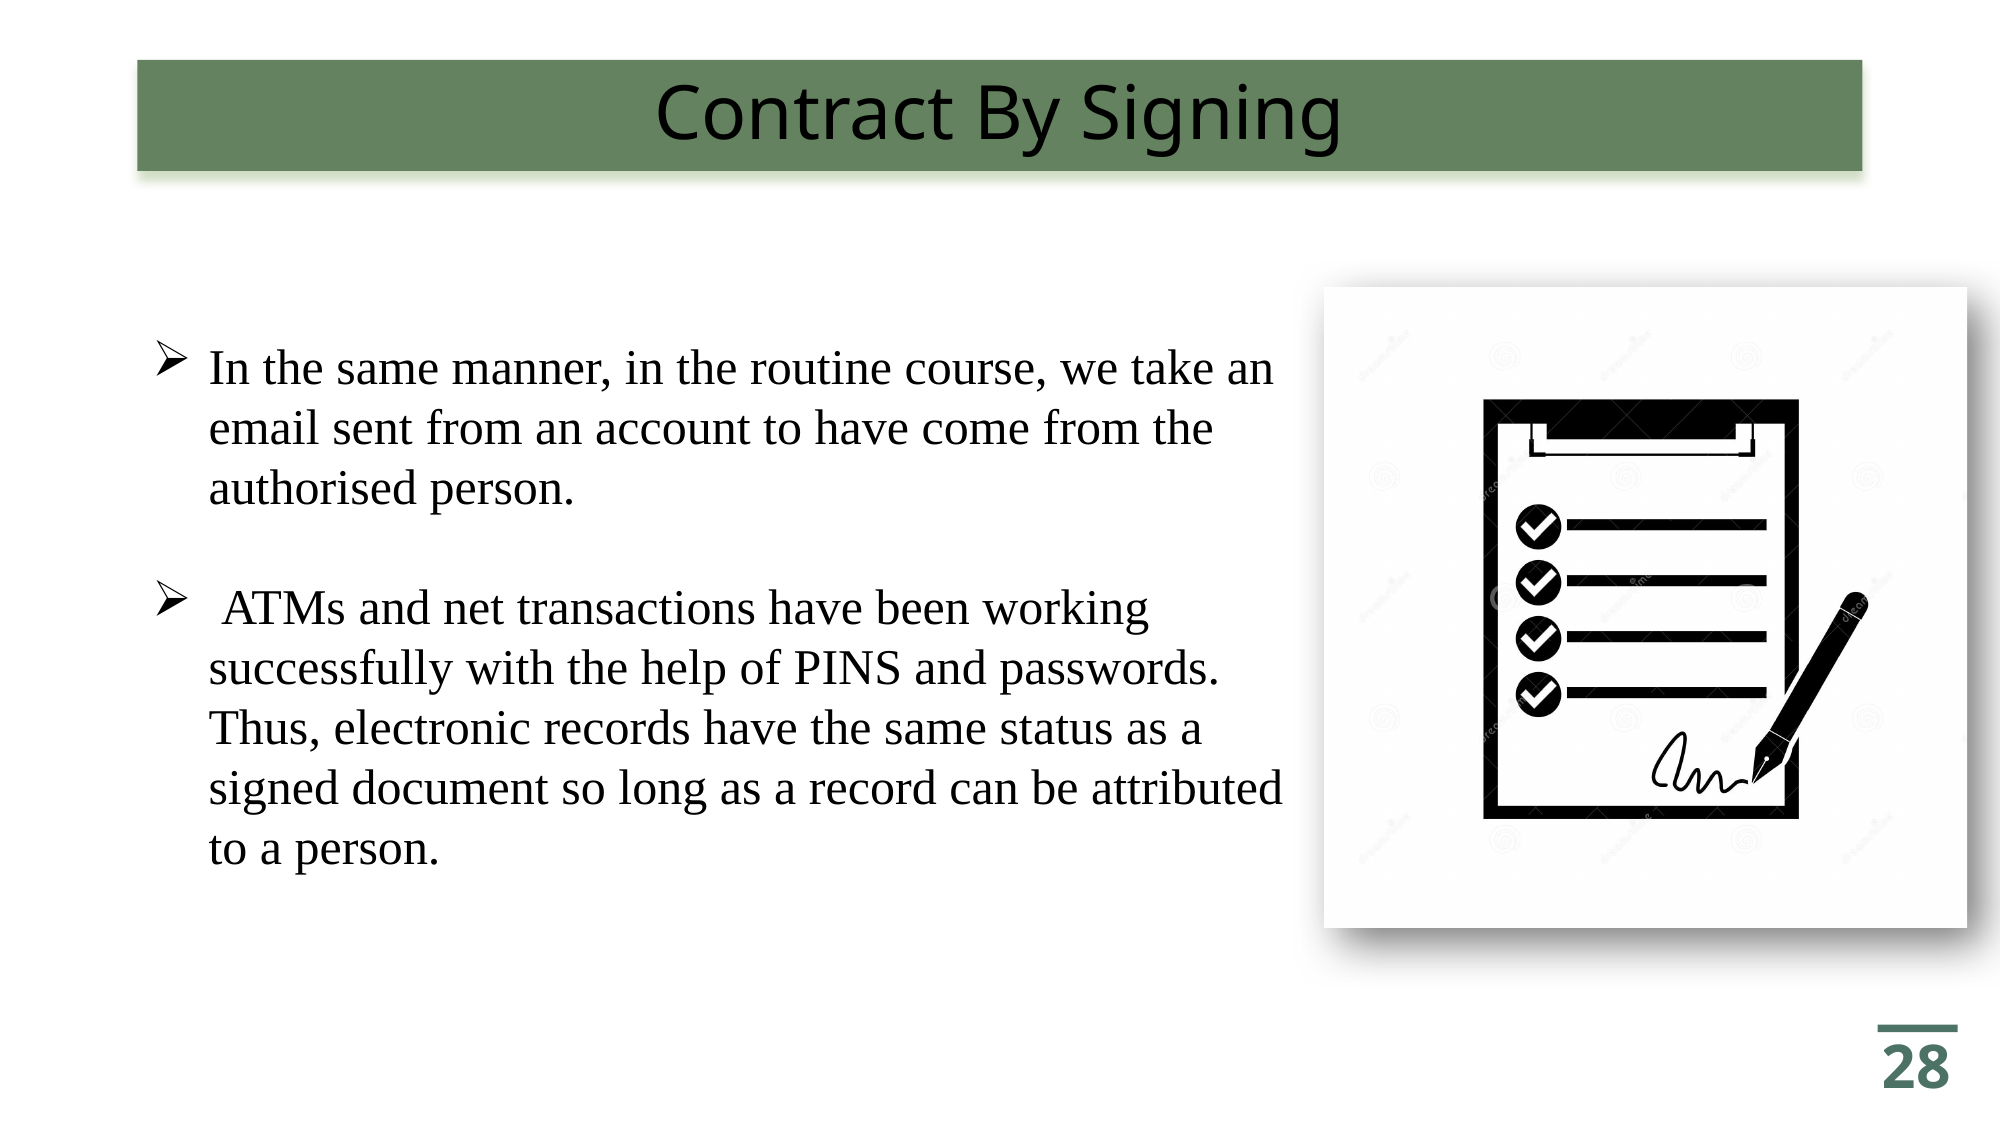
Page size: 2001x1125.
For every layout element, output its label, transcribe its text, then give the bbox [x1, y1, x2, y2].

text_box In the same manner, in the routine course, we take an email sent from an account to have come from the authorised person. ATMs and net transactions have been working successfully with the help of PINS and passwords. Thus, electronic records have the same status as a signed document so long as a record can be attributed to a person. [137, 327, 1300, 883]
picture [1324, 287, 1968, 928]
title Contract By Signing [137, 59, 1863, 171]
slide_number 28 [1861, 1013, 1972, 1125]
